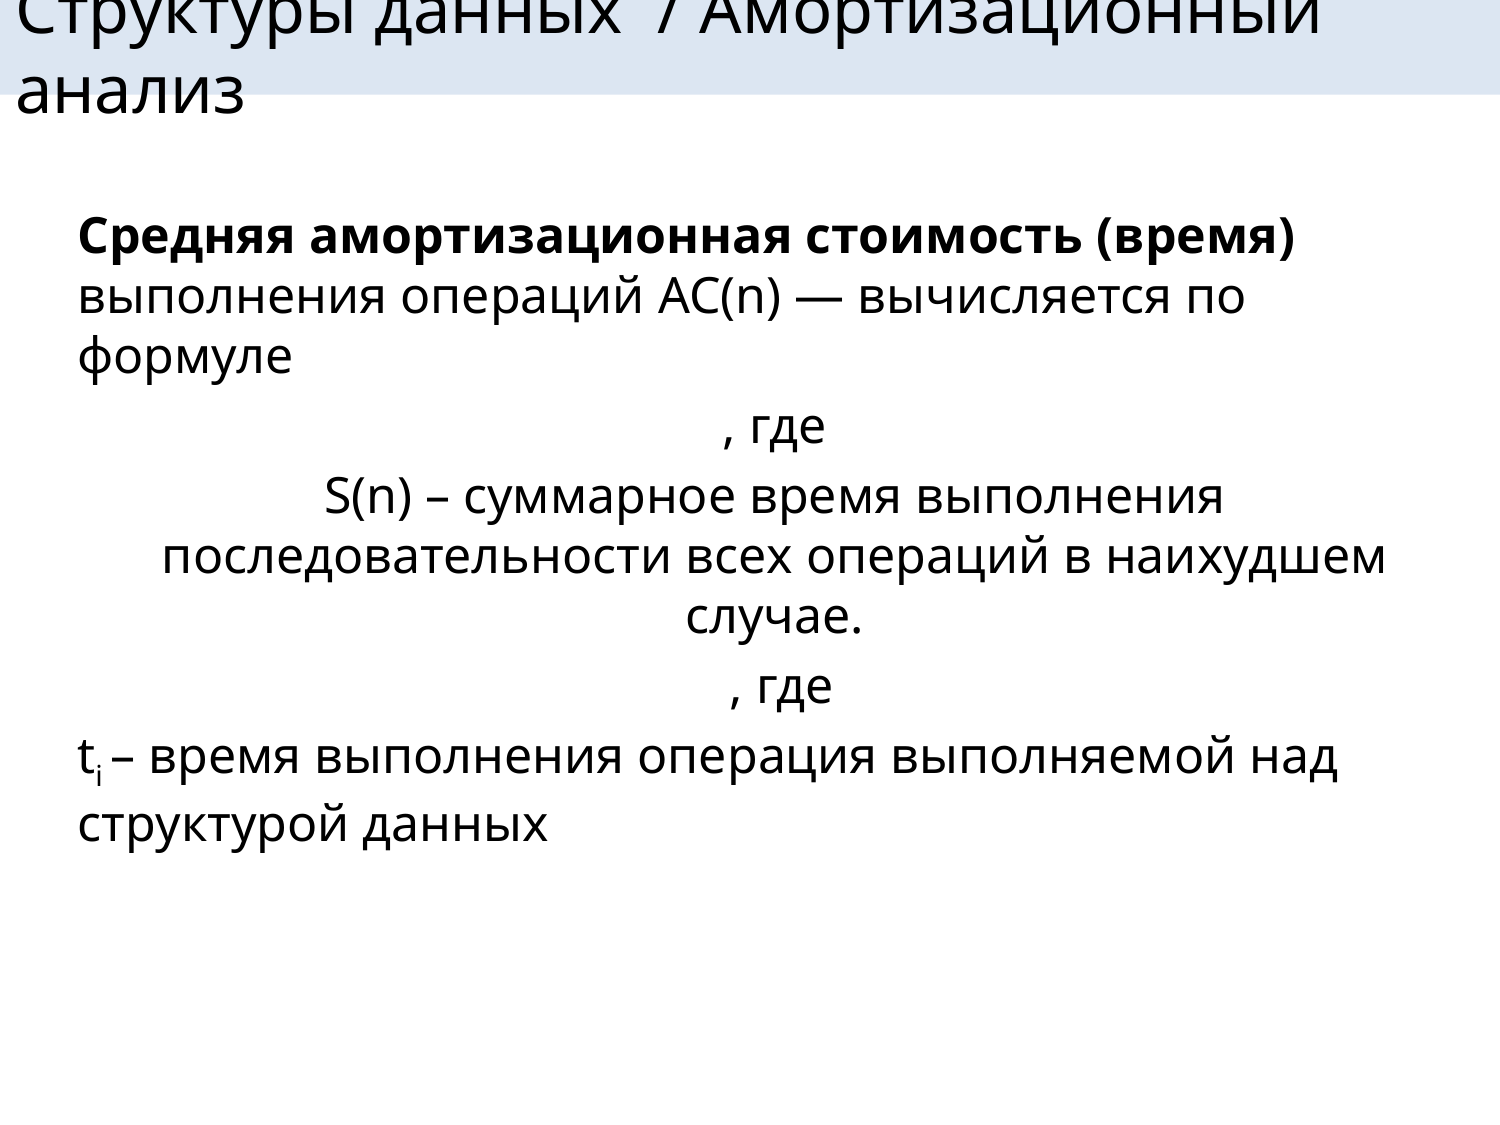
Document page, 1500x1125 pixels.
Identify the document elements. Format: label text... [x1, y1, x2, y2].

title Структуры данных / Амортизационный анализ [0, 0, 1500, 95]
